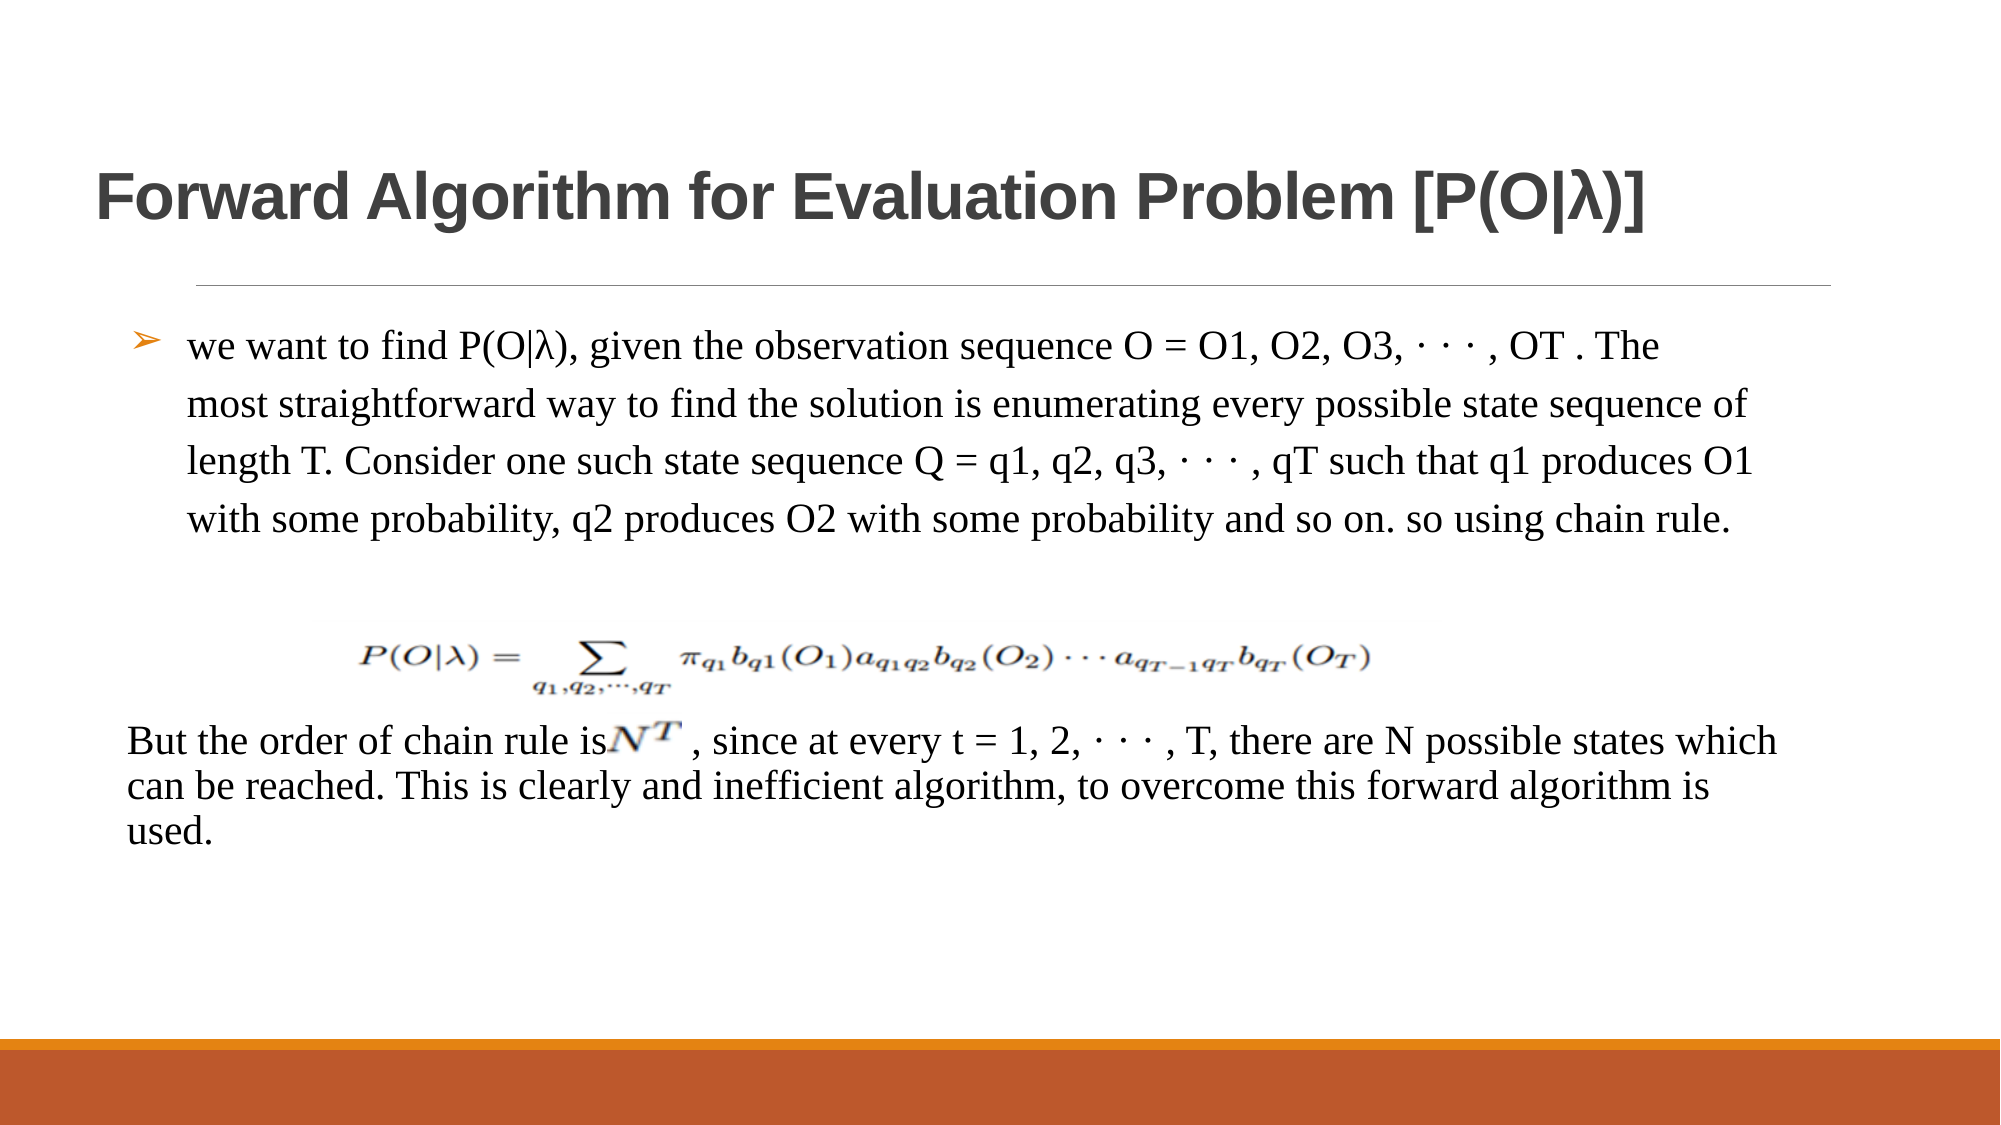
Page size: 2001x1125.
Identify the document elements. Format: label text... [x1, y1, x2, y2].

title Forward Algorithm for Evaluation Problem [P(O|λ)] [80, 104, 1730, 343]
list we want to find P(O|λ), given the observation sequence O = O1, O2, O3, · · · , OT . The most straightforward way to find the solution is enumerating every possible state sequence of length T. Consider one such state sequence Q = q1, q2, q3, · · · , qT such that q1 produces O1 with some probability, q2 produces O2 with some probability and so on. so using chain rule. But the order of chain rule is , since at every t = 1, 2, · · · , T, there are N possible states which can be reached. This is clearly and inefficient algorithm, to overcome this forward algorithm is used. [96, 302, 1830, 963]
picture [312, 619, 1442, 765]
